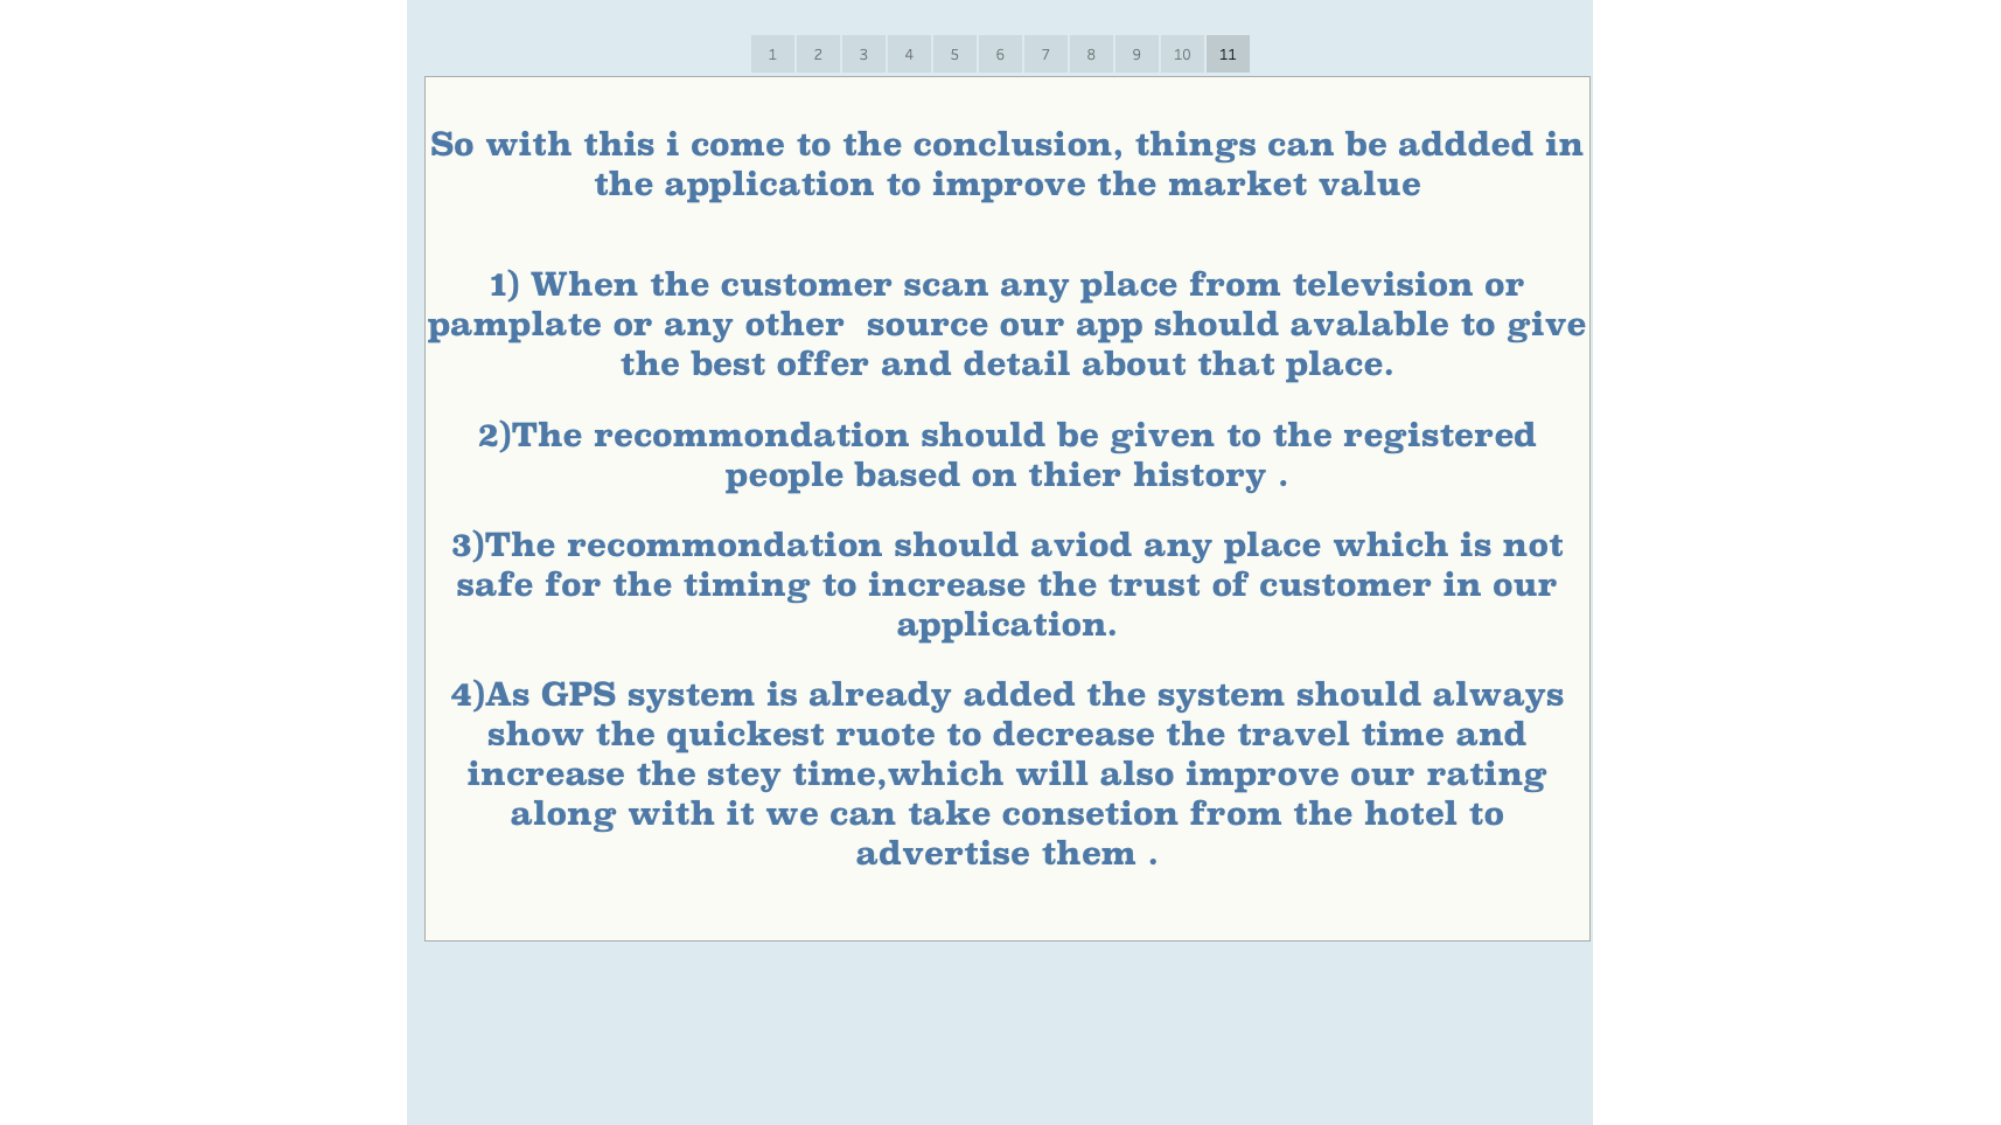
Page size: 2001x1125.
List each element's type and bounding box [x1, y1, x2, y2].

picture [407, 0, 1593, 1125]
